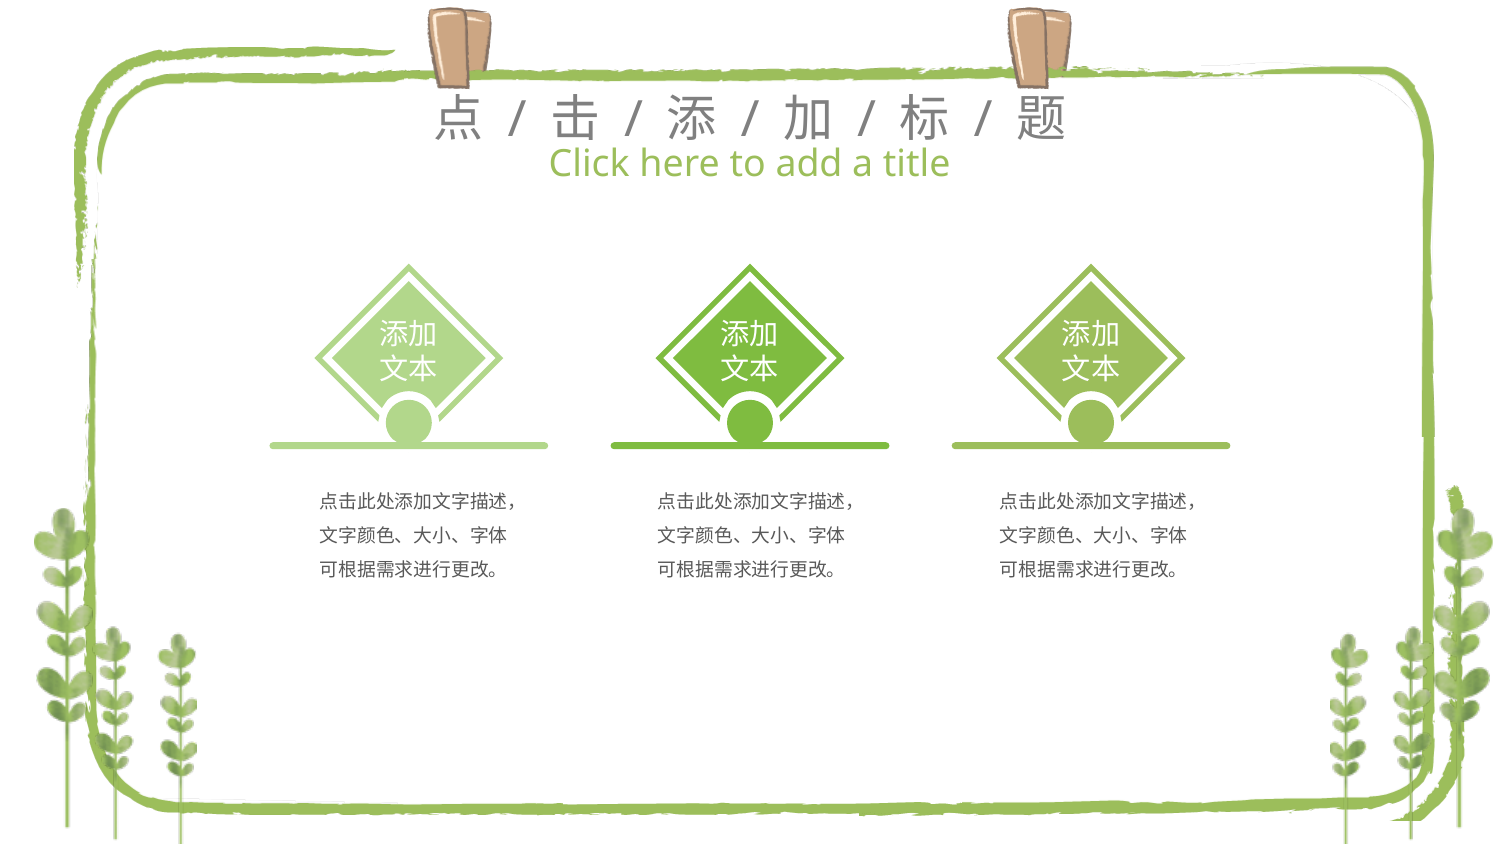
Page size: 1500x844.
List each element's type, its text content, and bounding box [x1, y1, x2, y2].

text_box 添加 文本 [312, 262, 505, 424]
text_box [609, 398, 891, 451]
text_box 添加 文本 [995, 262, 1187, 424]
text_box 点击此处添加文字描述，文字颜色、大小、字体可根据需求进行更改。 [301, 471, 522, 588]
text_box 点击此处添加文字描述，文字颜色、大小、字体可根据需求进行更改。 [639, 471, 860, 588]
text_box [950, 398, 1232, 451]
picture [34, 7, 1493, 844]
text_box 添加 文本 [653, 262, 846, 424]
text_box Click here to add a title [533, 131, 967, 192]
text_box [268, 398, 550, 451]
text_box 点击此处添加文字描述，文字颜色、大小、字体可根据需求进行更改。 [982, 471, 1203, 588]
text_box 点/击/添/加/标/题 [407, 79, 1093, 154]
